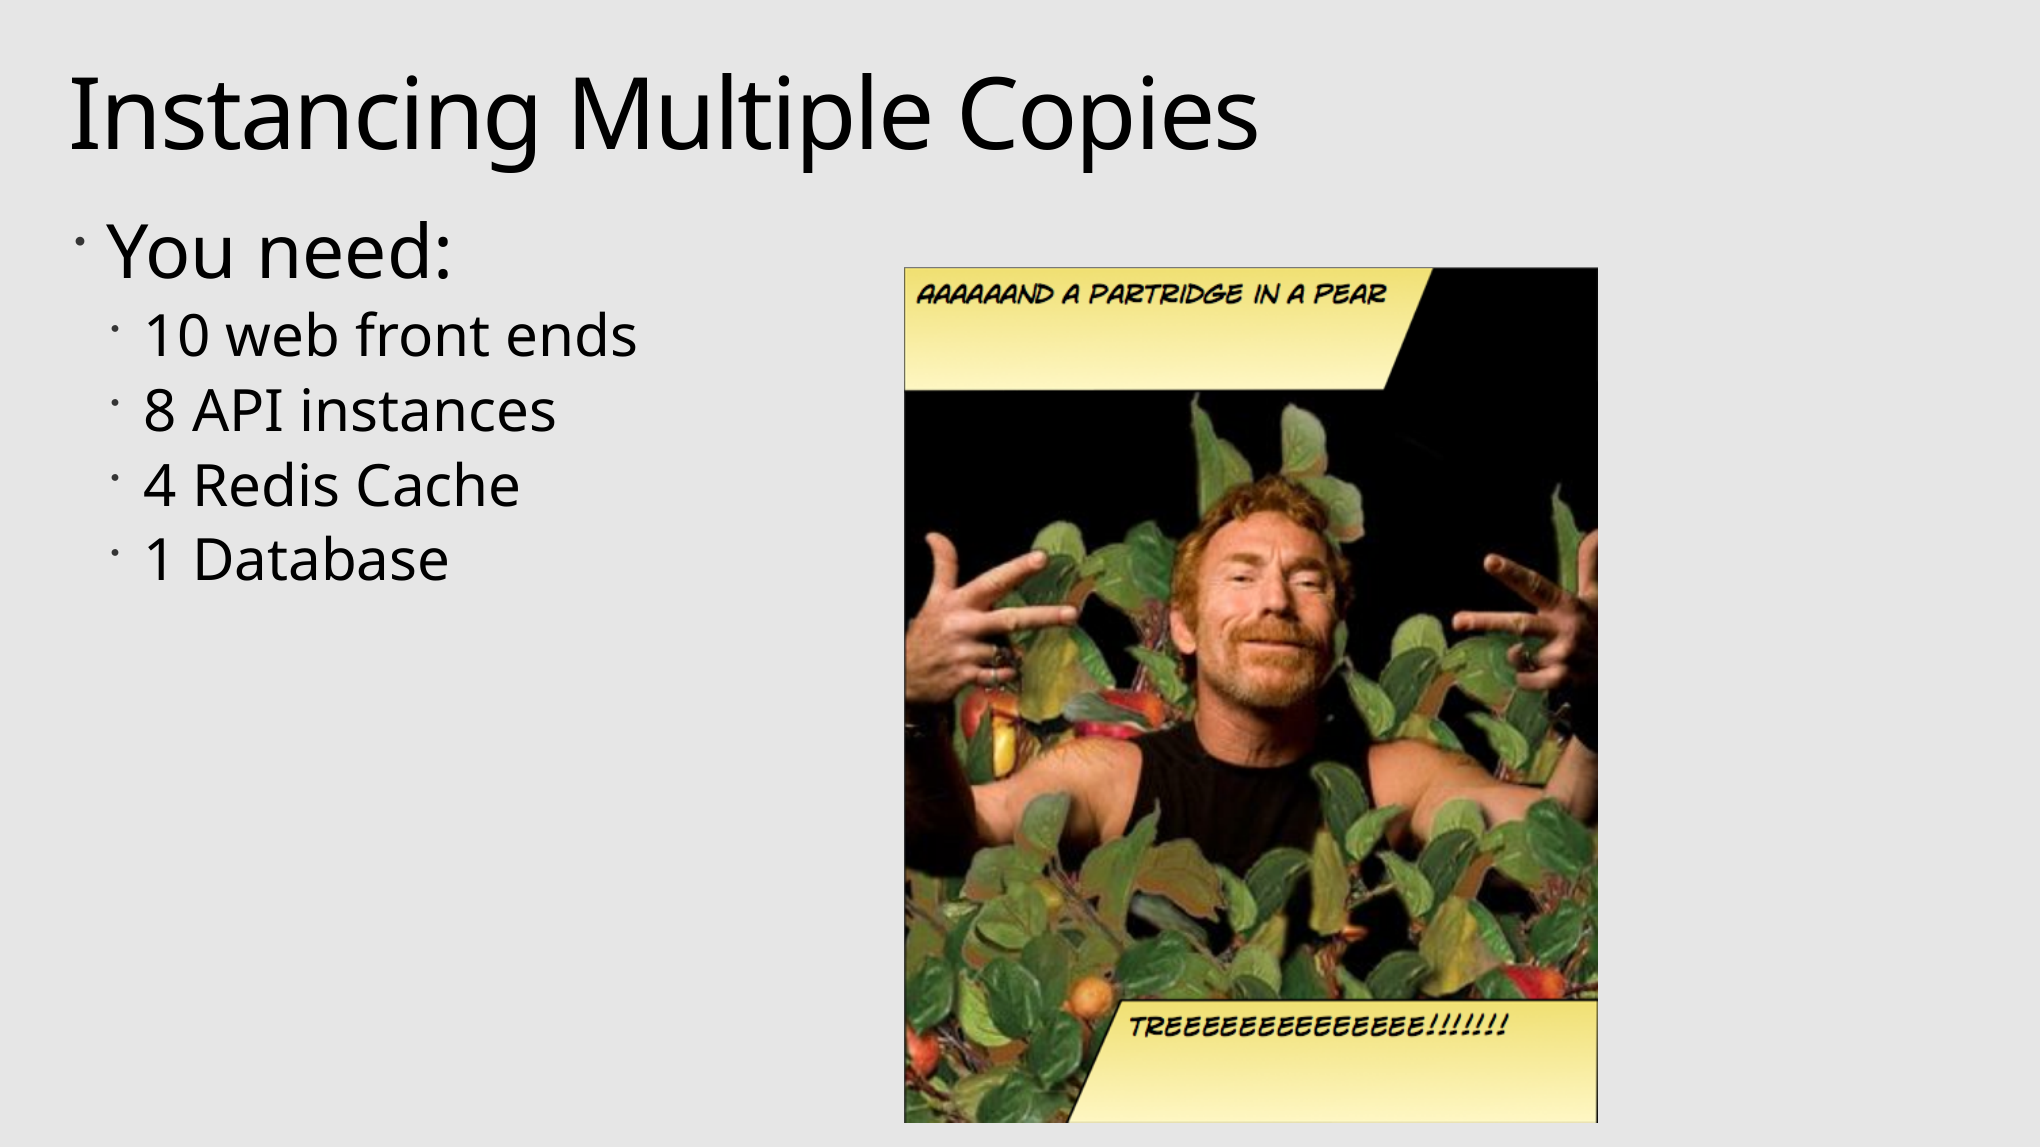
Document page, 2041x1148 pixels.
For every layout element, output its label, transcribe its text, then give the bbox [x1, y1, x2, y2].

title Instancing Multiple Copies [45, 48, 1996, 198]
picture [904, 267, 1599, 1123]
list You need: 10 web front ends 8 API instances 4 Redis Cache 1 Database [45, 198, 1996, 578]
